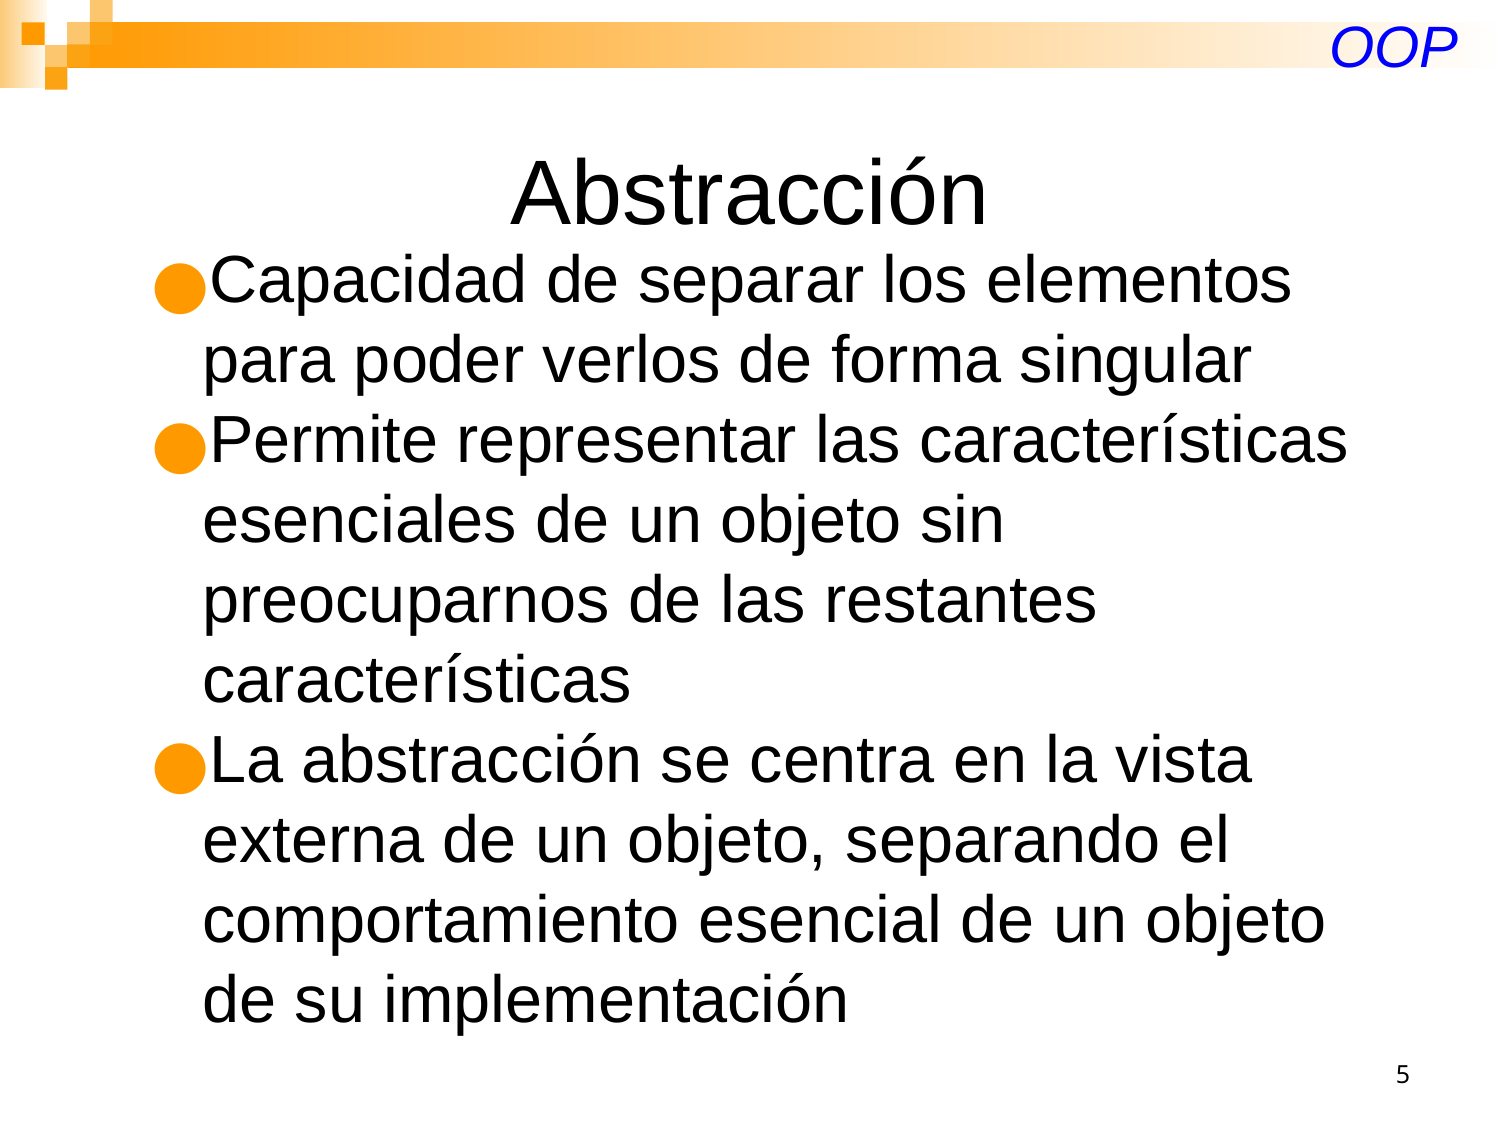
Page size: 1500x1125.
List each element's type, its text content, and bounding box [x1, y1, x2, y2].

title Abstracción [75, 75, 1425, 300]
list Capacidad de separar los elementos para poder verlos de forma singular Permite representar las características esenciales de un objeto sin preocuparnos de las restantes características La abstracción se centra en la vista externa de un objeto, separando el comportamiento esencial de un objeto de su implementación [112, 228, 1388, 1051]
slide_number ‹#› [1074, 1025, 1425, 1100]
text_box OOP [123, 14, 1474, 74]
